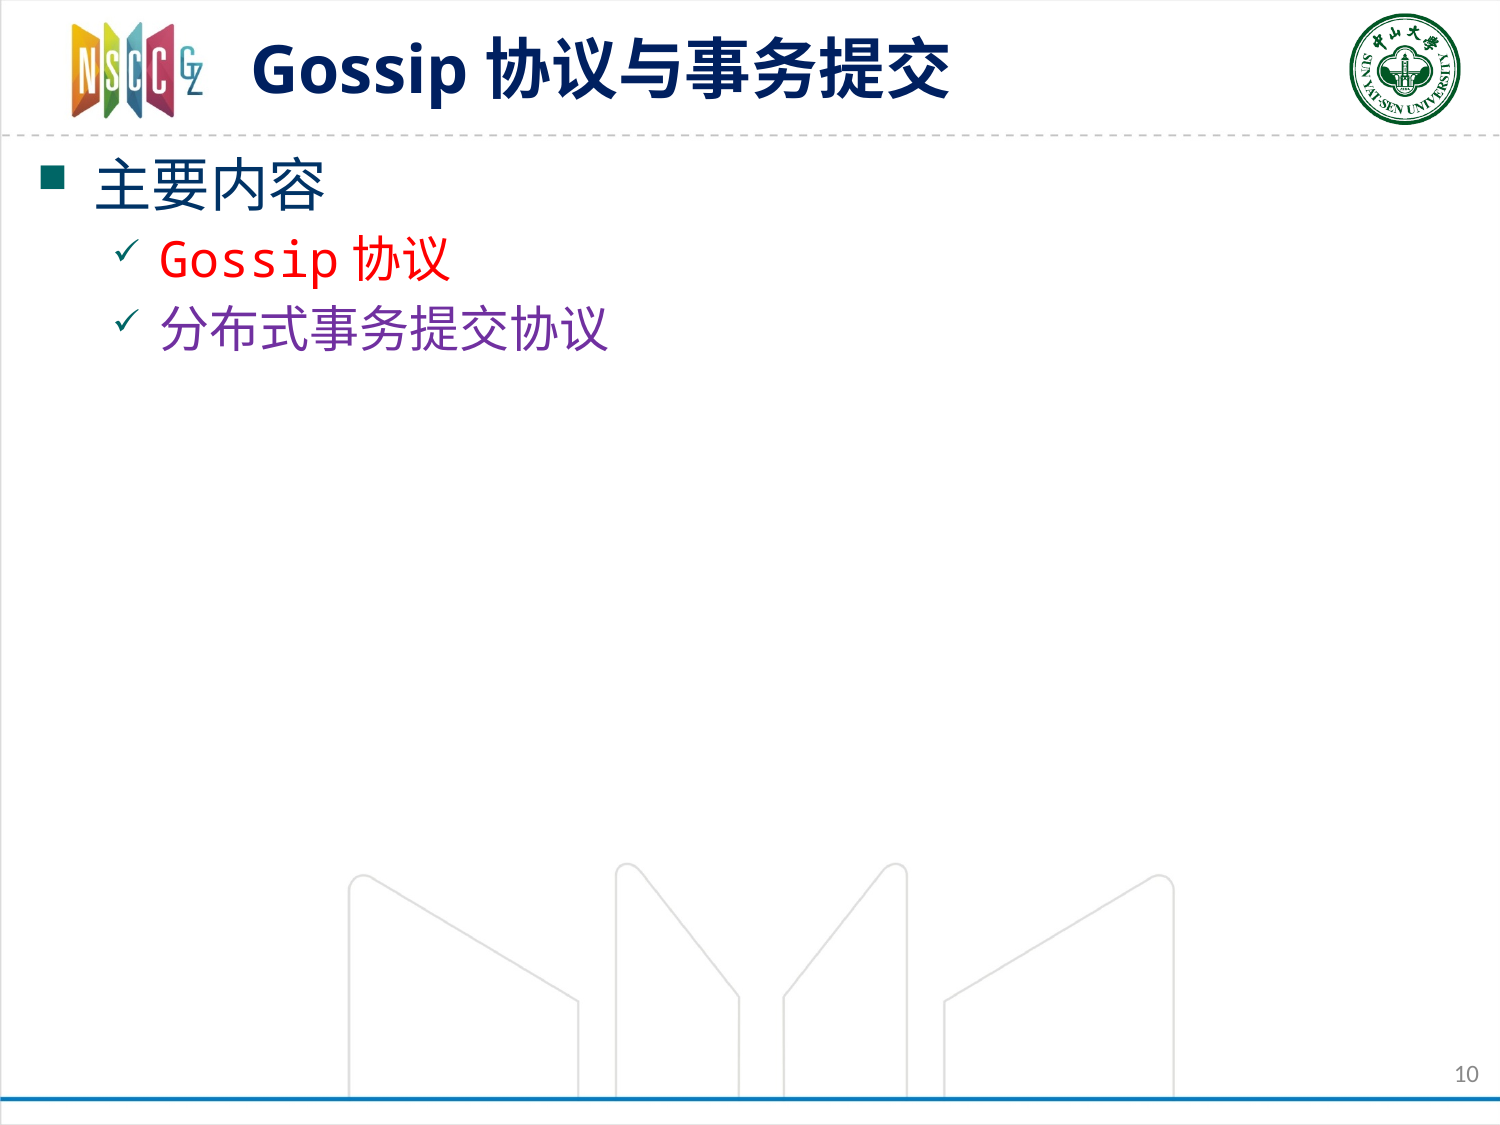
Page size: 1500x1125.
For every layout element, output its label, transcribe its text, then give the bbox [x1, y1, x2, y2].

text_box Gossip协议与事务提交 [235, 18, 1176, 114]
slide_number 10 [1144, 1042, 1495, 1103]
picture [0, 0, 1500, 1125]
text_box 主要内容 Gossip协议 分布式事务提交协议 [22, 140, 1459, 882]
